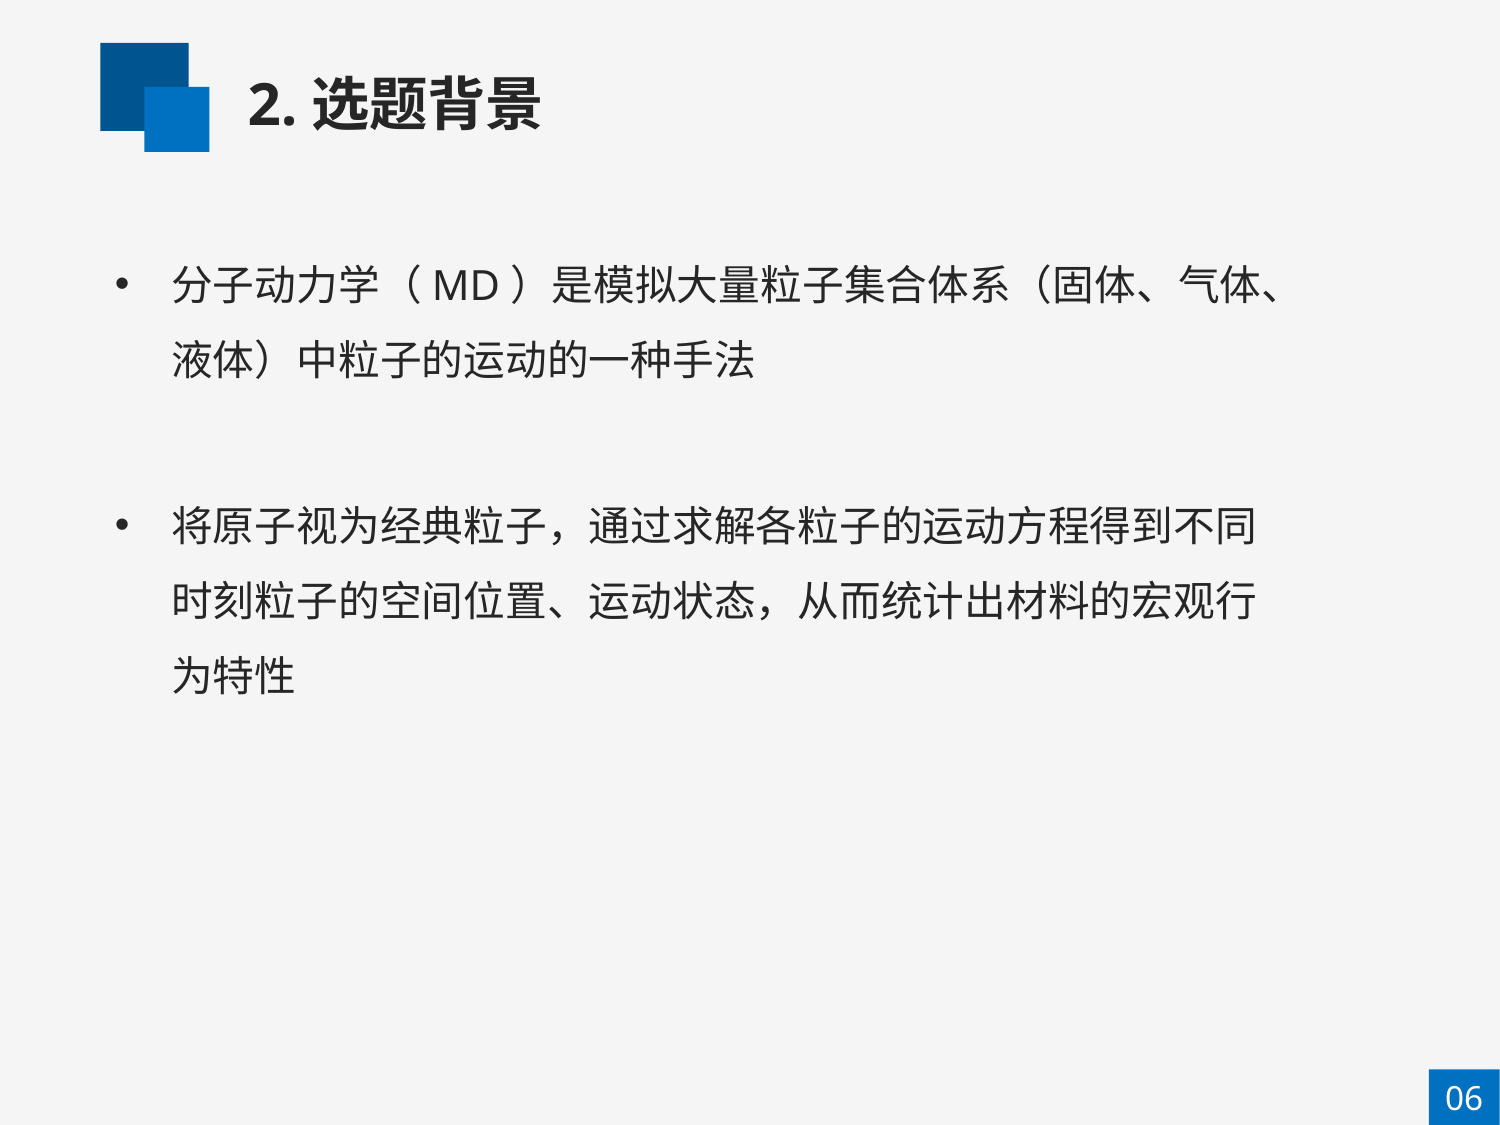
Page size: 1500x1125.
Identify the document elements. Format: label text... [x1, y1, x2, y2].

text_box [100, 42, 210, 152]
text_box 将原子视为经典粒子，通过求解各粒子的运动方程得到不同时刻粒子的空间位置、运动状态，从而统计出材料的宏观行为特性 [100, 466, 1309, 707]
text_box 分子动力学（MD）是模拟大量粒子集合体系（固体、气体、液体）中粒子的运动的一种手法 [100, 226, 1309, 391]
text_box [1411, 1069, 1500, 1125]
text_box 2.选题背景 [232, 59, 1400, 145]
